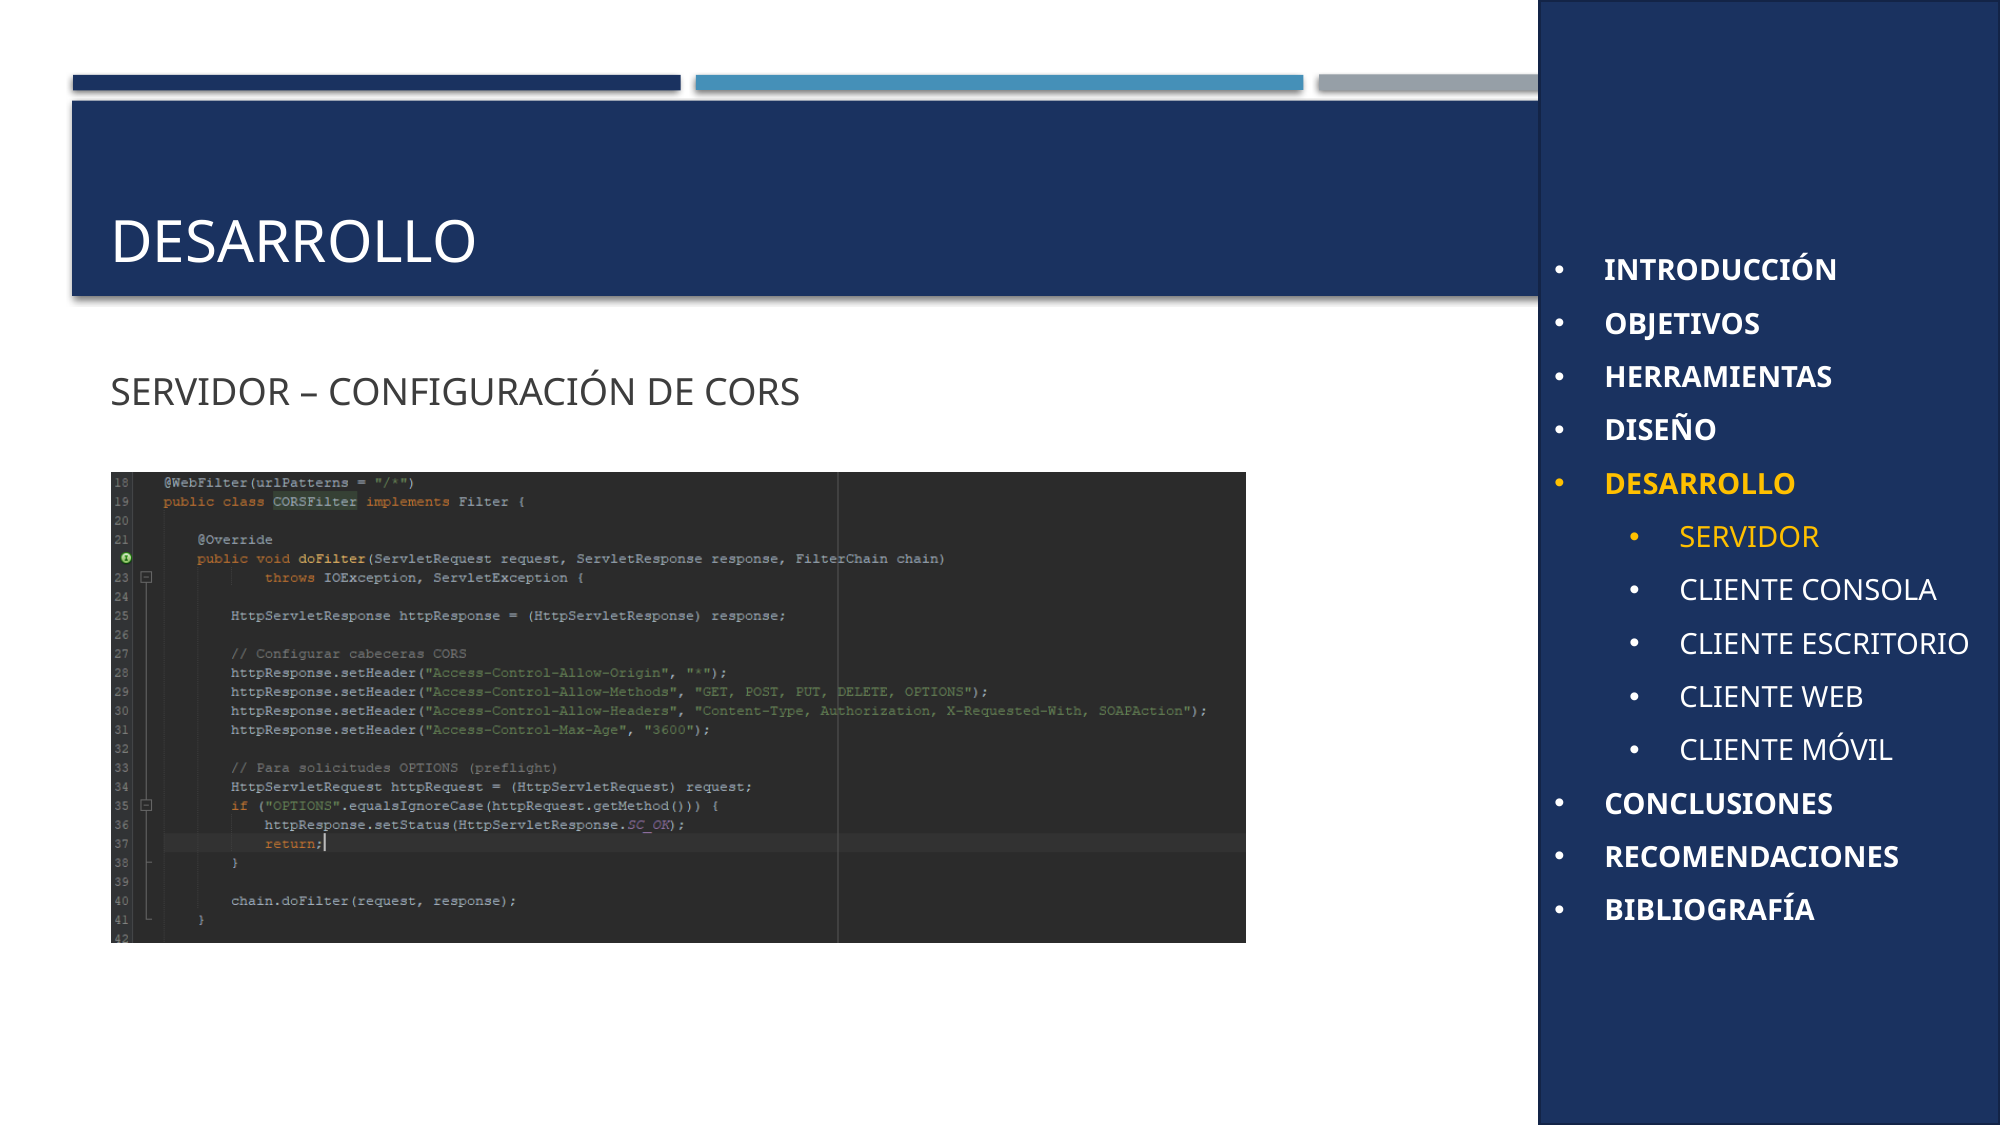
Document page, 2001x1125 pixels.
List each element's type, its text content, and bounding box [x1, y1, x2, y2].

title DESARROLLO [95, 115, 1538, 282]
picture [110, 472, 1246, 943]
list SERVIDOR – CONFIGURACIÓN DE CORS [95, 357, 1305, 1058]
text_box INTRODUCCIÓN OBJETIVOS HERRAMIENTAS DISEÑO DESARROLLO SERVIDOR CLIENTE CONSOLA CLIENTE ESCRITORIO CLIENTE WEB CLIENTE MÓVIL CONCLUSIONES RECOMENDACIONES BIBLIOGRAFÍA [1538, 0, 2000, 1125]
